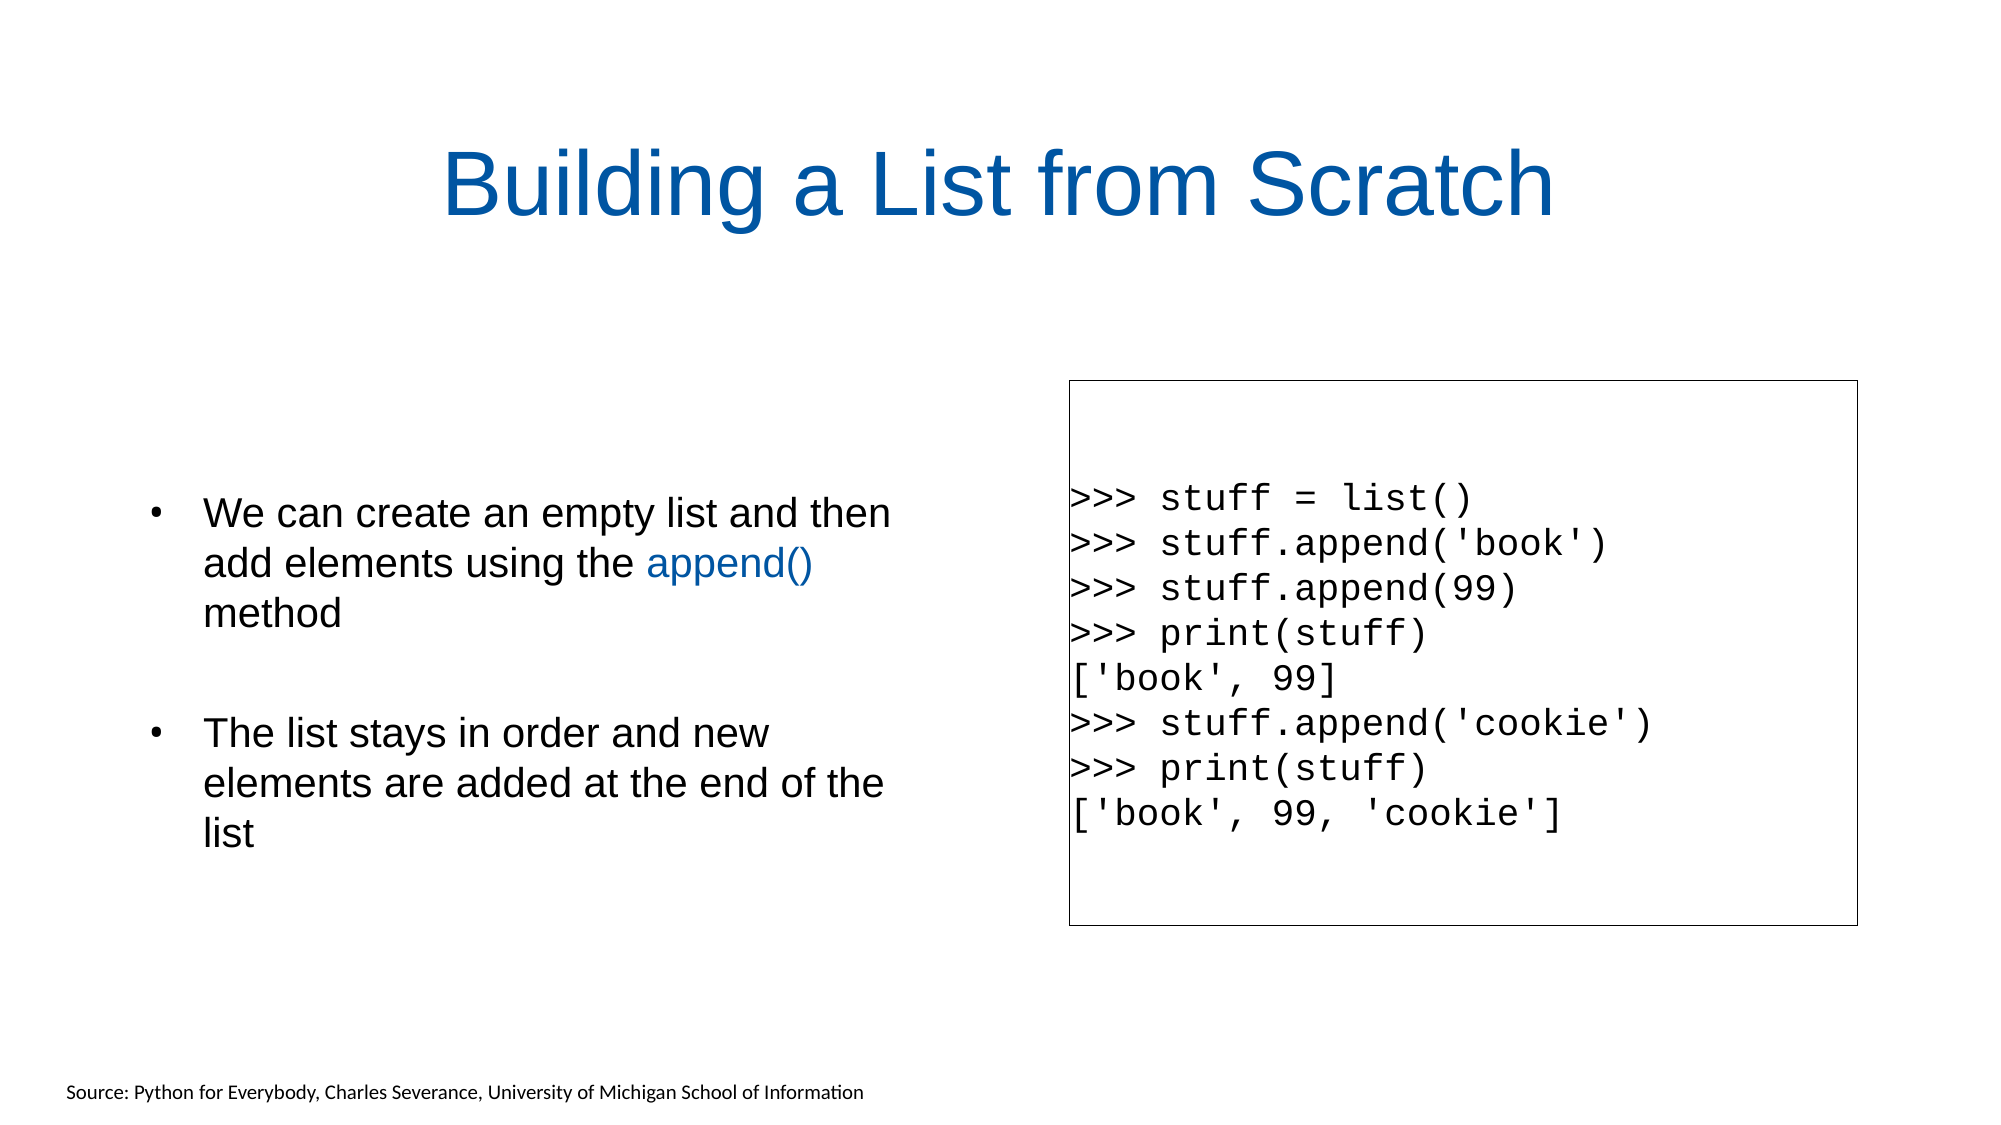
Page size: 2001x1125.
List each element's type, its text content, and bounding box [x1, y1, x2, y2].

text_box >>> stuff = list() >>> stuff.append('book') >>> stuff.append(99) >>> print(stuff) ['book', 99] >>> stuff.append('cookie') >>> print(stuff) ['book', 99, 'cookie'] [1069, 380, 1858, 926]
text_box Source: Python for Everybody, Charles Severance, University of Michigan School of Information [51, 1071, 880, 1112]
title Building a List from Scratch [99, 94, 1900, 263]
list We can create an empty list and then add elements using the append() method The list stays in order and new elements are added at the end of the list [142, 320, 918, 1022]
